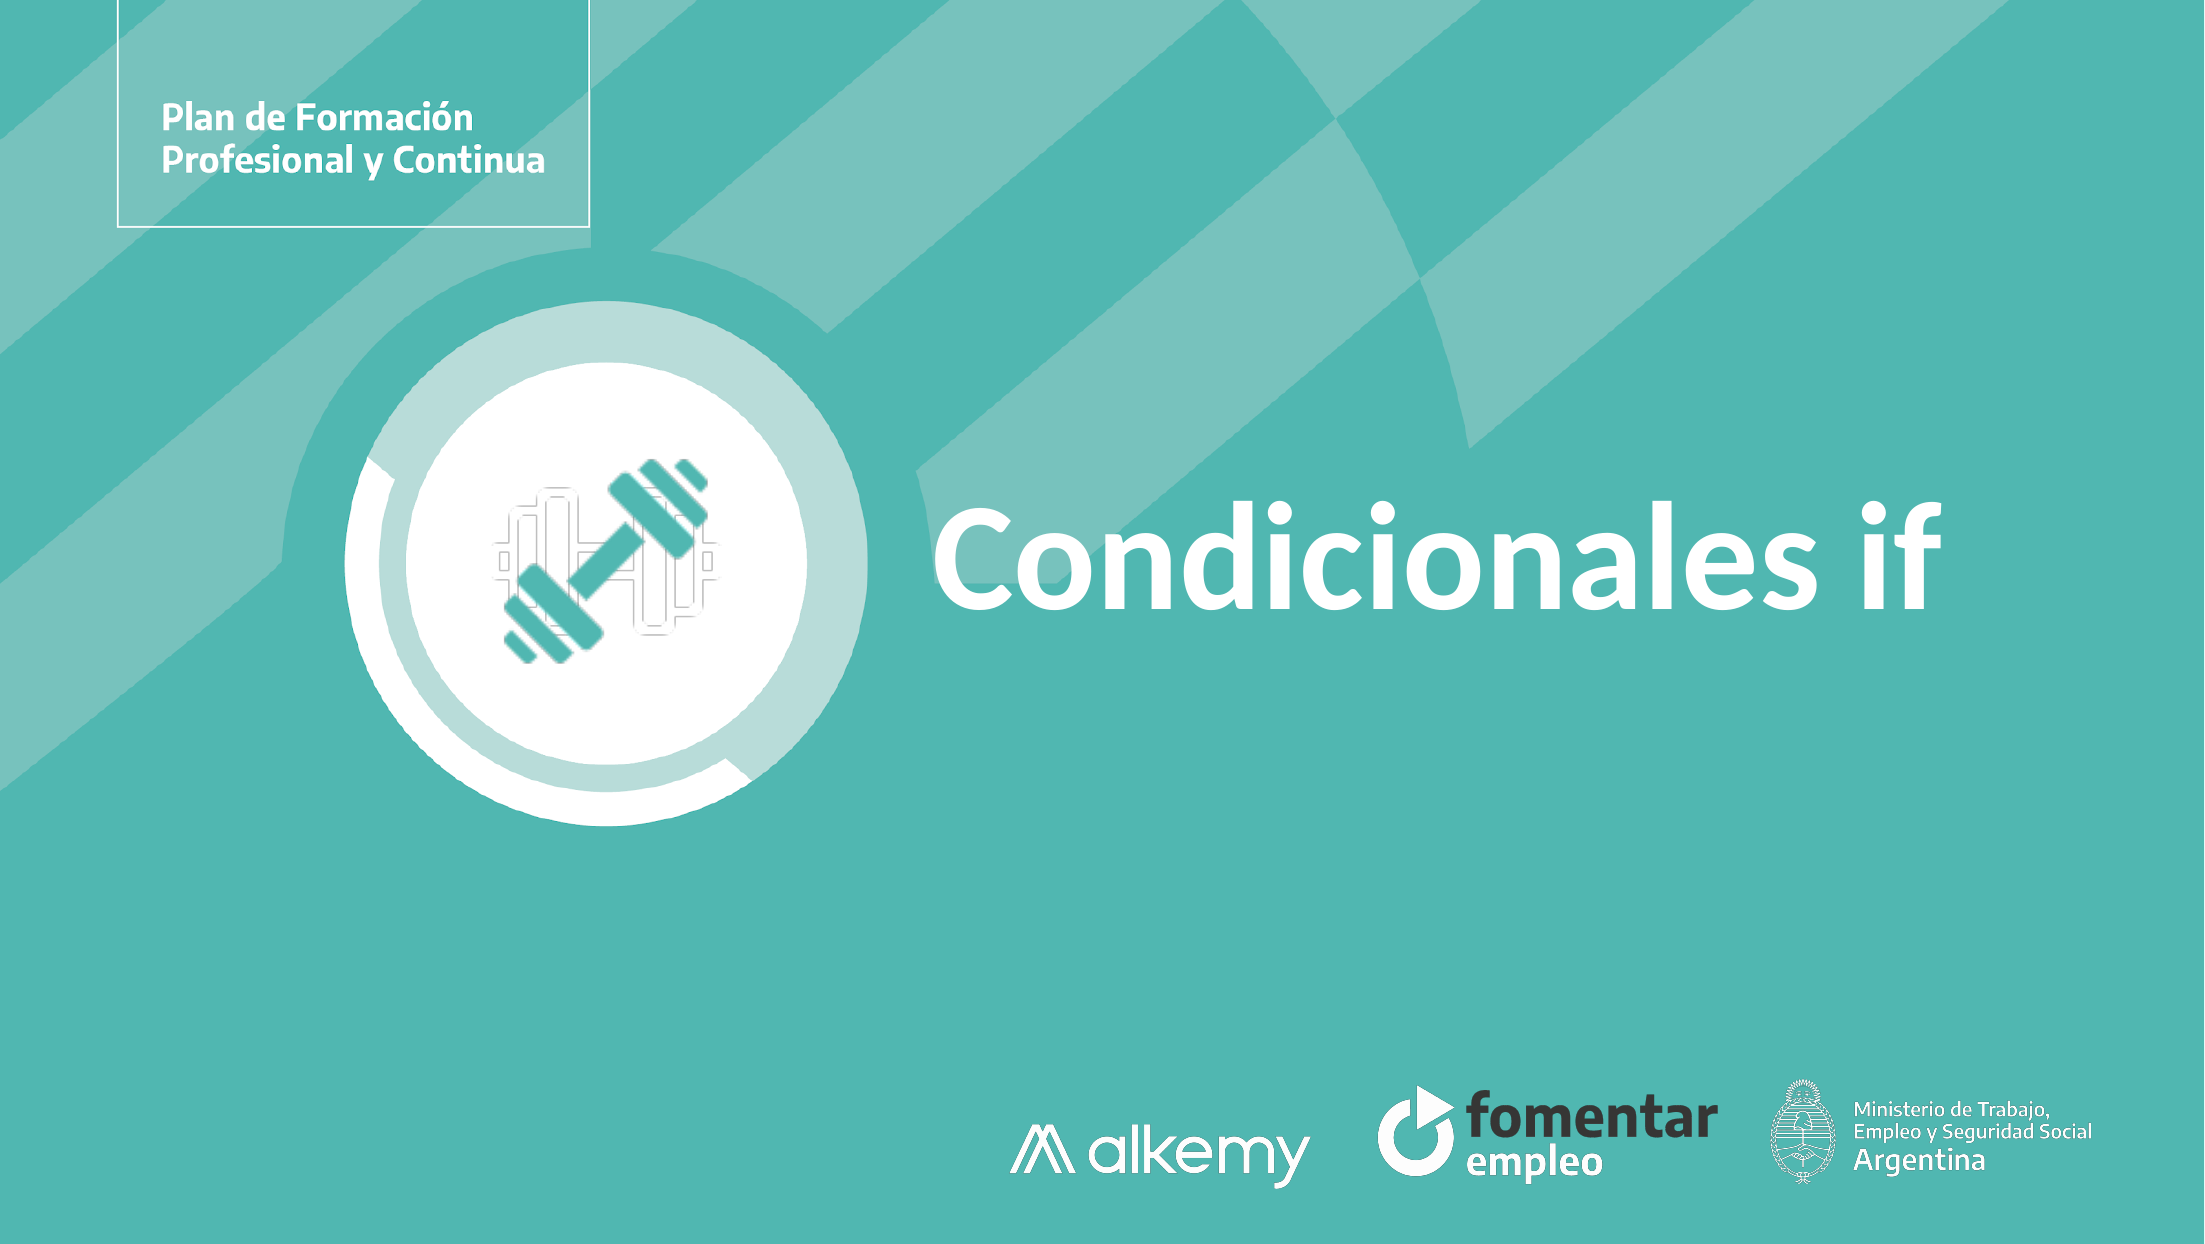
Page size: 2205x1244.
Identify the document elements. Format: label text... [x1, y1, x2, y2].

picture [0, 0, 2205, 1244]
text_box Condicionales if [910, 468, 2111, 857]
